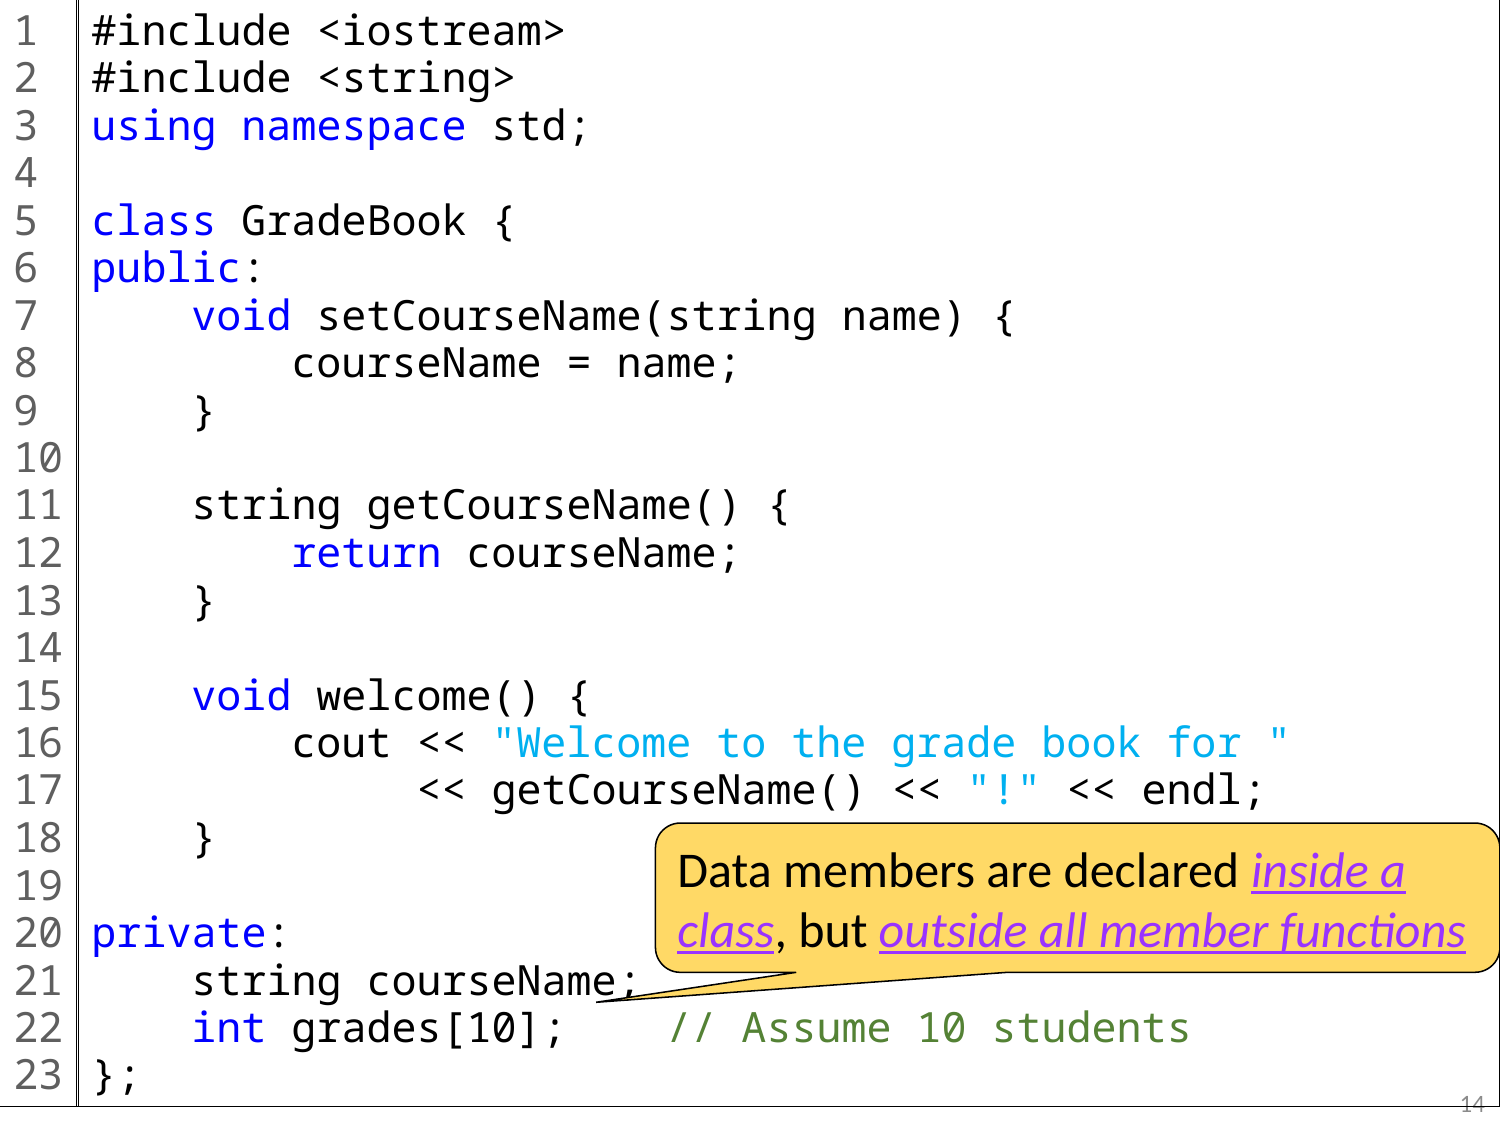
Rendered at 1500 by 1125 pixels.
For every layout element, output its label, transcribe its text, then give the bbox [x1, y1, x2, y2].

slide_number 14 [1162, 1107, 1500, 1125]
text_box #include <iostream> #include <string> using namespace std; class GradeBook { public: void setCourseName(string name) { courseName = name; } string getCourseName() { return courseName; } void welcome() { cout << "Welcome to the grade book for " << getCourseName() << "!" << endl; } private: string courseName; int grades[10]; // Assume 10 students }; [79, 0, 1500, 1107]
text_box Data members are declared inside a class, but outside all member functions [595, 822, 1500, 1004]
text_box 1 2 3 4 5 6 7 8 9 10 11 12 13 14 15 16 17 18 19 20 21 22 23 [0, 0, 79, 1107]
